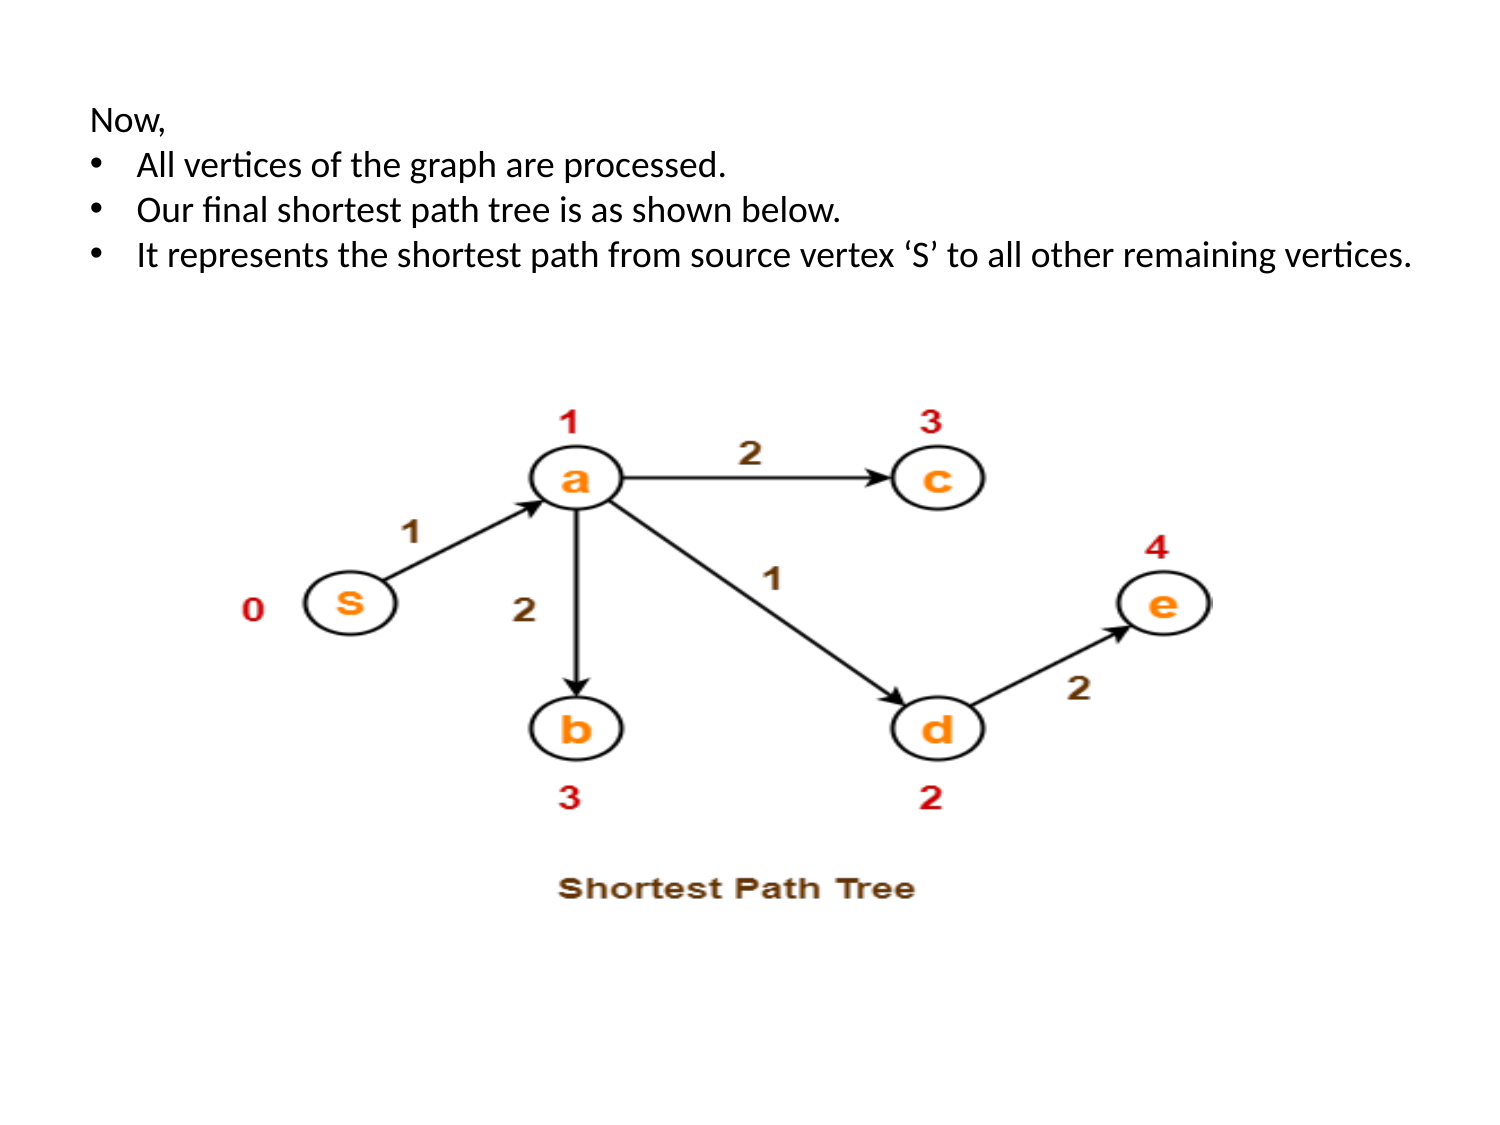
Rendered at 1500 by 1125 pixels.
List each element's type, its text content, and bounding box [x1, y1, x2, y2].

picture [237, 399, 1213, 905]
text_box Now, All vertices of the graph are processed. Our final shortest path tree is as shown below. It represents the shortest path from source vertex ‘S’ to all other remaining vertices. [75, 87, 1450, 283]
